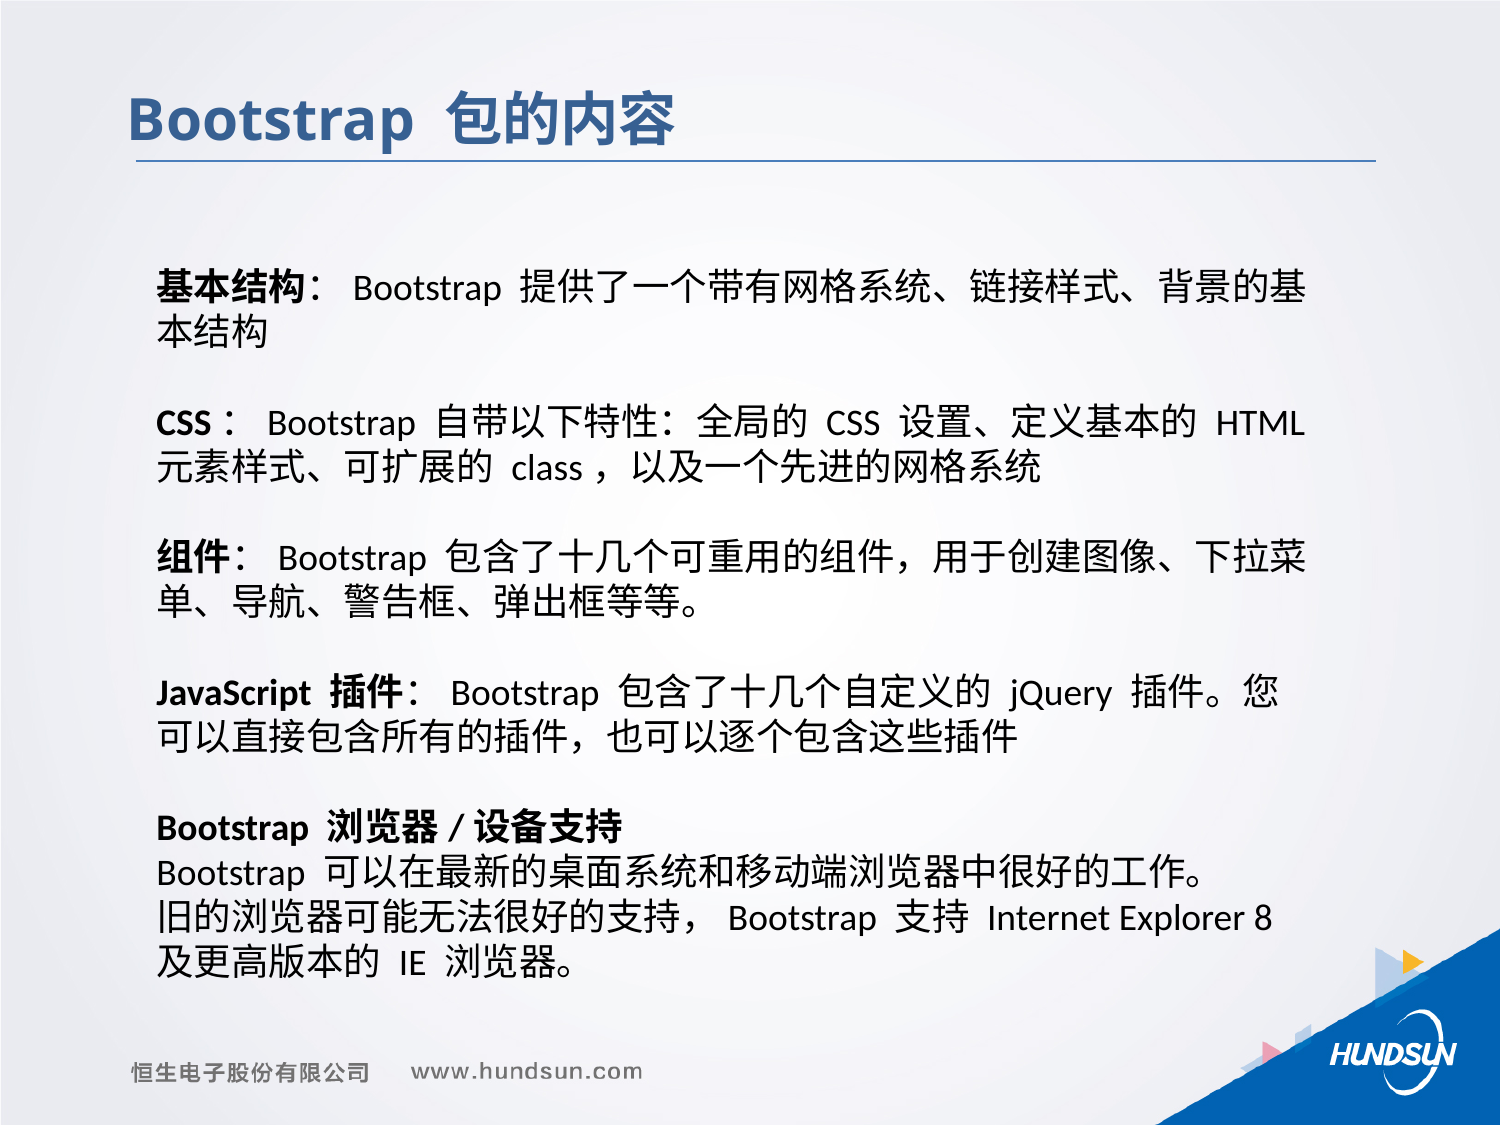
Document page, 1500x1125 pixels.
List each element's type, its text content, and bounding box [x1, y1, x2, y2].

text_box Bootstrap 包的内容 [112, 75, 1353, 160]
text_box 基本结构：Bootstrap 提供了一个带有网格系统、链接样式、背景的基本结构 CSS：Bootstrap 自带以下特性：全局的 CSS 设置、定义基本的 HTML 元素样式、可扩展的 class，以及一个先进的网格系统 组件：Bootstrap 包含了十几个可重用的组件，用于创建图像、下拉菜单、导航、警告框、弹出框等等。 JavaScript 插件：Bootstrap 包含了十几个自定义的 jQuery 插件。您可以直接包含所有的插件，也可以逐个包含这些插件 Bootstrap 浏览器/设备支持 Bootstrap 可以在最新的桌面系统和移动端浏览器中很好的工作。 旧的浏览器可能无法很好的支持，Bootstrap 支持 Internet Explorer 8 及更高版本的 IE 浏览器。 [141, 255, 1323, 991]
picture [0, 0, 1500, 1125]
